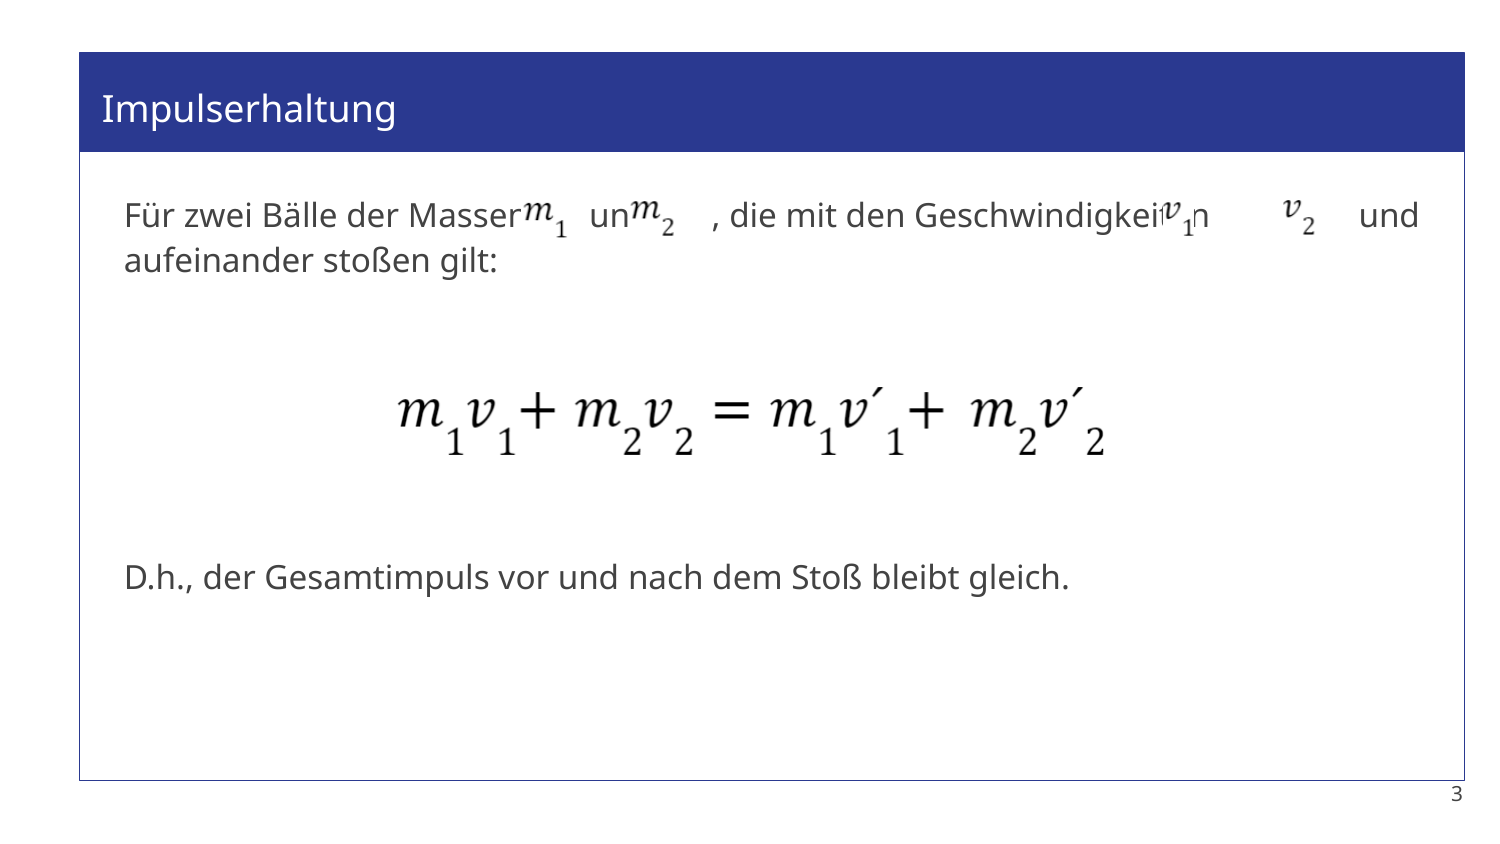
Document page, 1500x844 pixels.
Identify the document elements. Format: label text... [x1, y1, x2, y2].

picture [521, 195, 569, 242]
picture [627, 199, 676, 238]
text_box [79, 52, 1465, 781]
picture [1283, 199, 1318, 238]
picture [393, 380, 1107, 463]
slide_number 3 [1387, 762, 1478, 828]
picture [1163, 199, 1195, 238]
